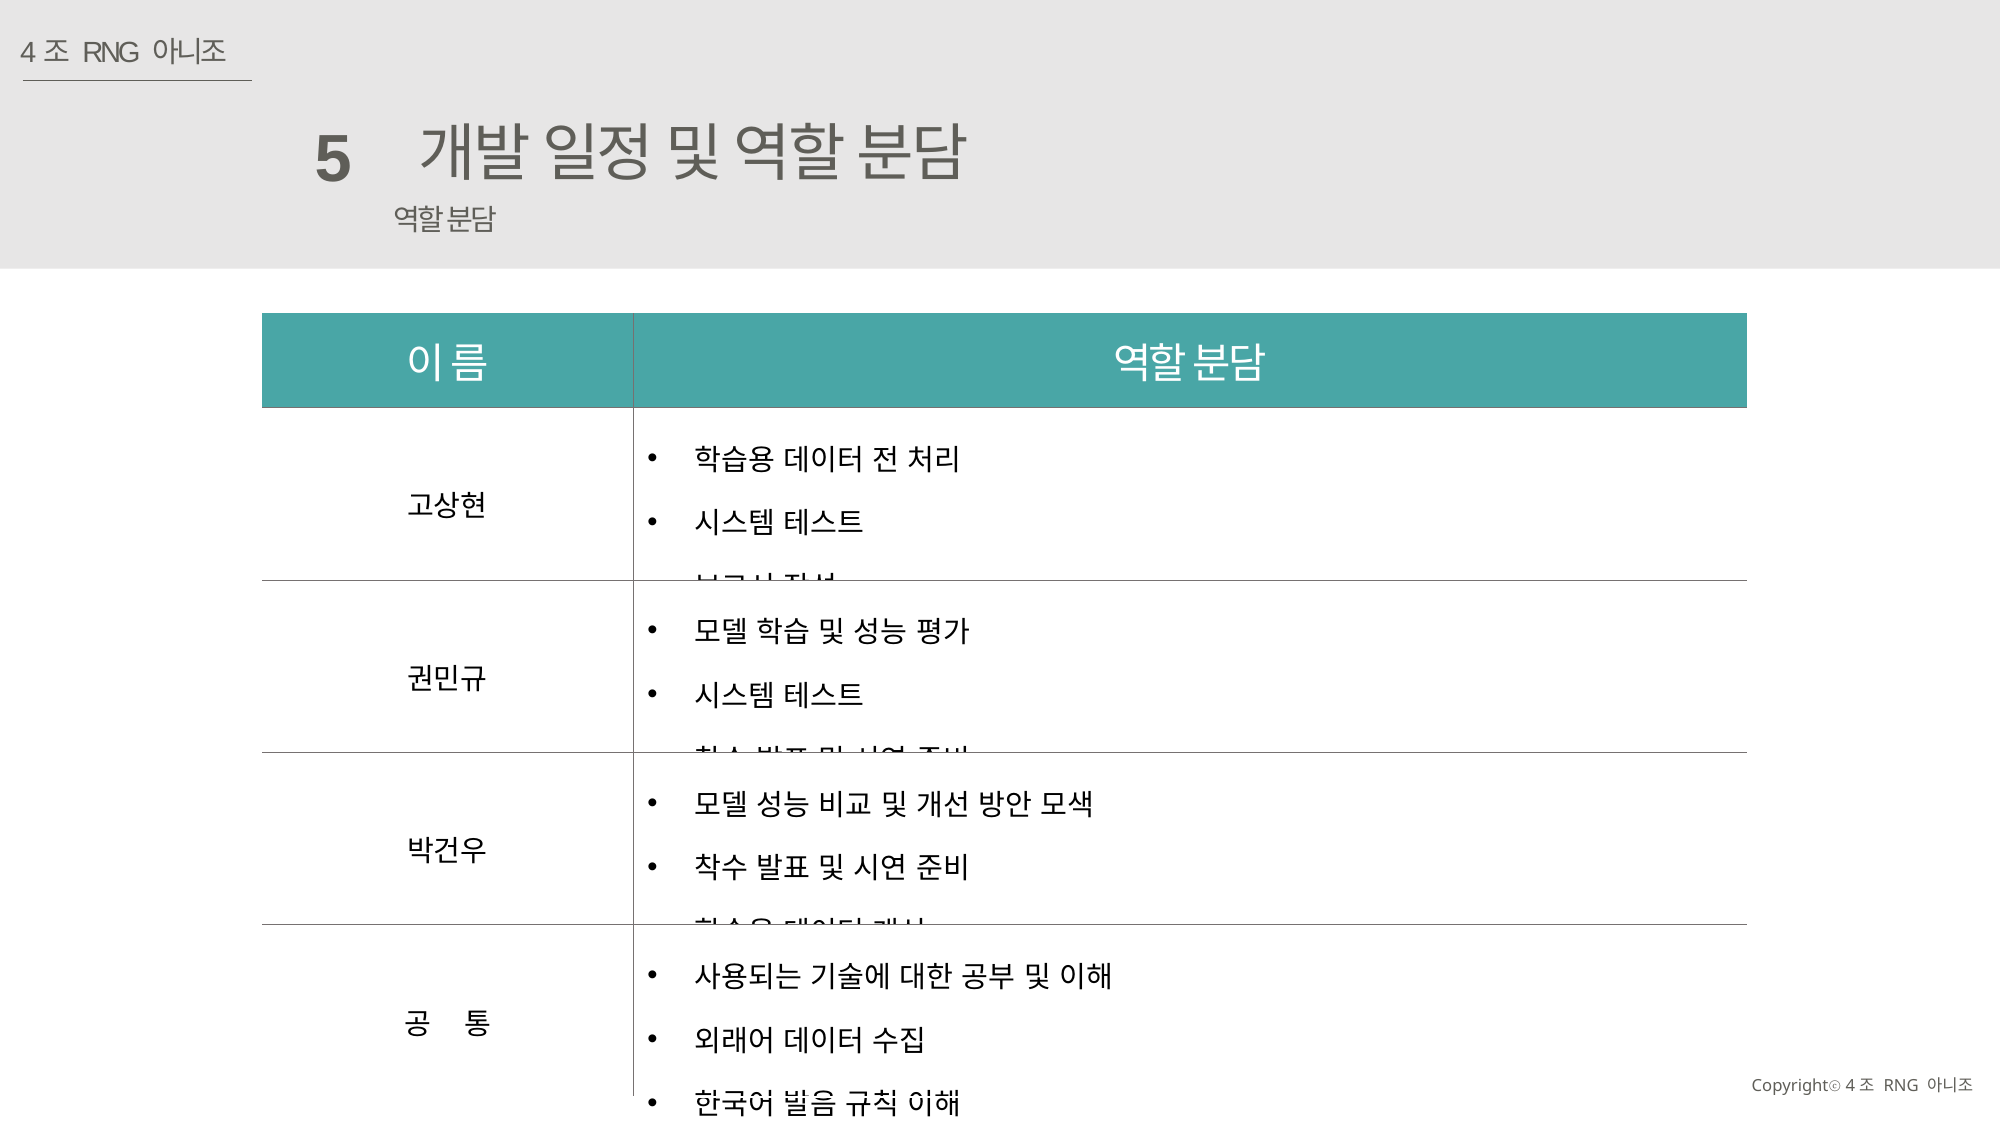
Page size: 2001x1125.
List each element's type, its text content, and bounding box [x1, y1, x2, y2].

table_cell 고상현 [262, 408, 633, 580]
table_cell 공 통 [262, 925, 633, 1096]
text_box 역할 분담 [379, 193, 513, 244]
table_header 이 름 [262, 313, 633, 407]
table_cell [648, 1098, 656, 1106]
table_cell 권민규 [262, 581, 633, 752]
text_box 4조 RNG 아니조 [5, 25, 243, 76]
table_header 역할 분담 [634, 313, 1747, 407]
text_box 5 [299, 106, 367, 202]
text_box 개발 일정 및 역할 분담 [404, 105, 984, 271]
table_cell 모델 학습 및 성능 평가 시스템 테스트 착수 발표 및 시연 준비 [634, 581, 1747, 752]
text_box [0, 0, 2000, 270]
table_cell 박건우 [262, 753, 633, 924]
table_cell 사용되는 기술에 대한 공부 및 이해 외래어 데이터 수집 한국어 발음 규칙 이해 [634, 925, 1747, 1096]
table_cell 학습용 데이터 전 처리 시스템 테스트 보고서 작성 [634, 408, 1747, 580]
table_cell 모델 성능 비교 및 개선 방안 모색 착수 발표 및 시연 준비 학습용 데이터 개선 [634, 753, 1747, 924]
